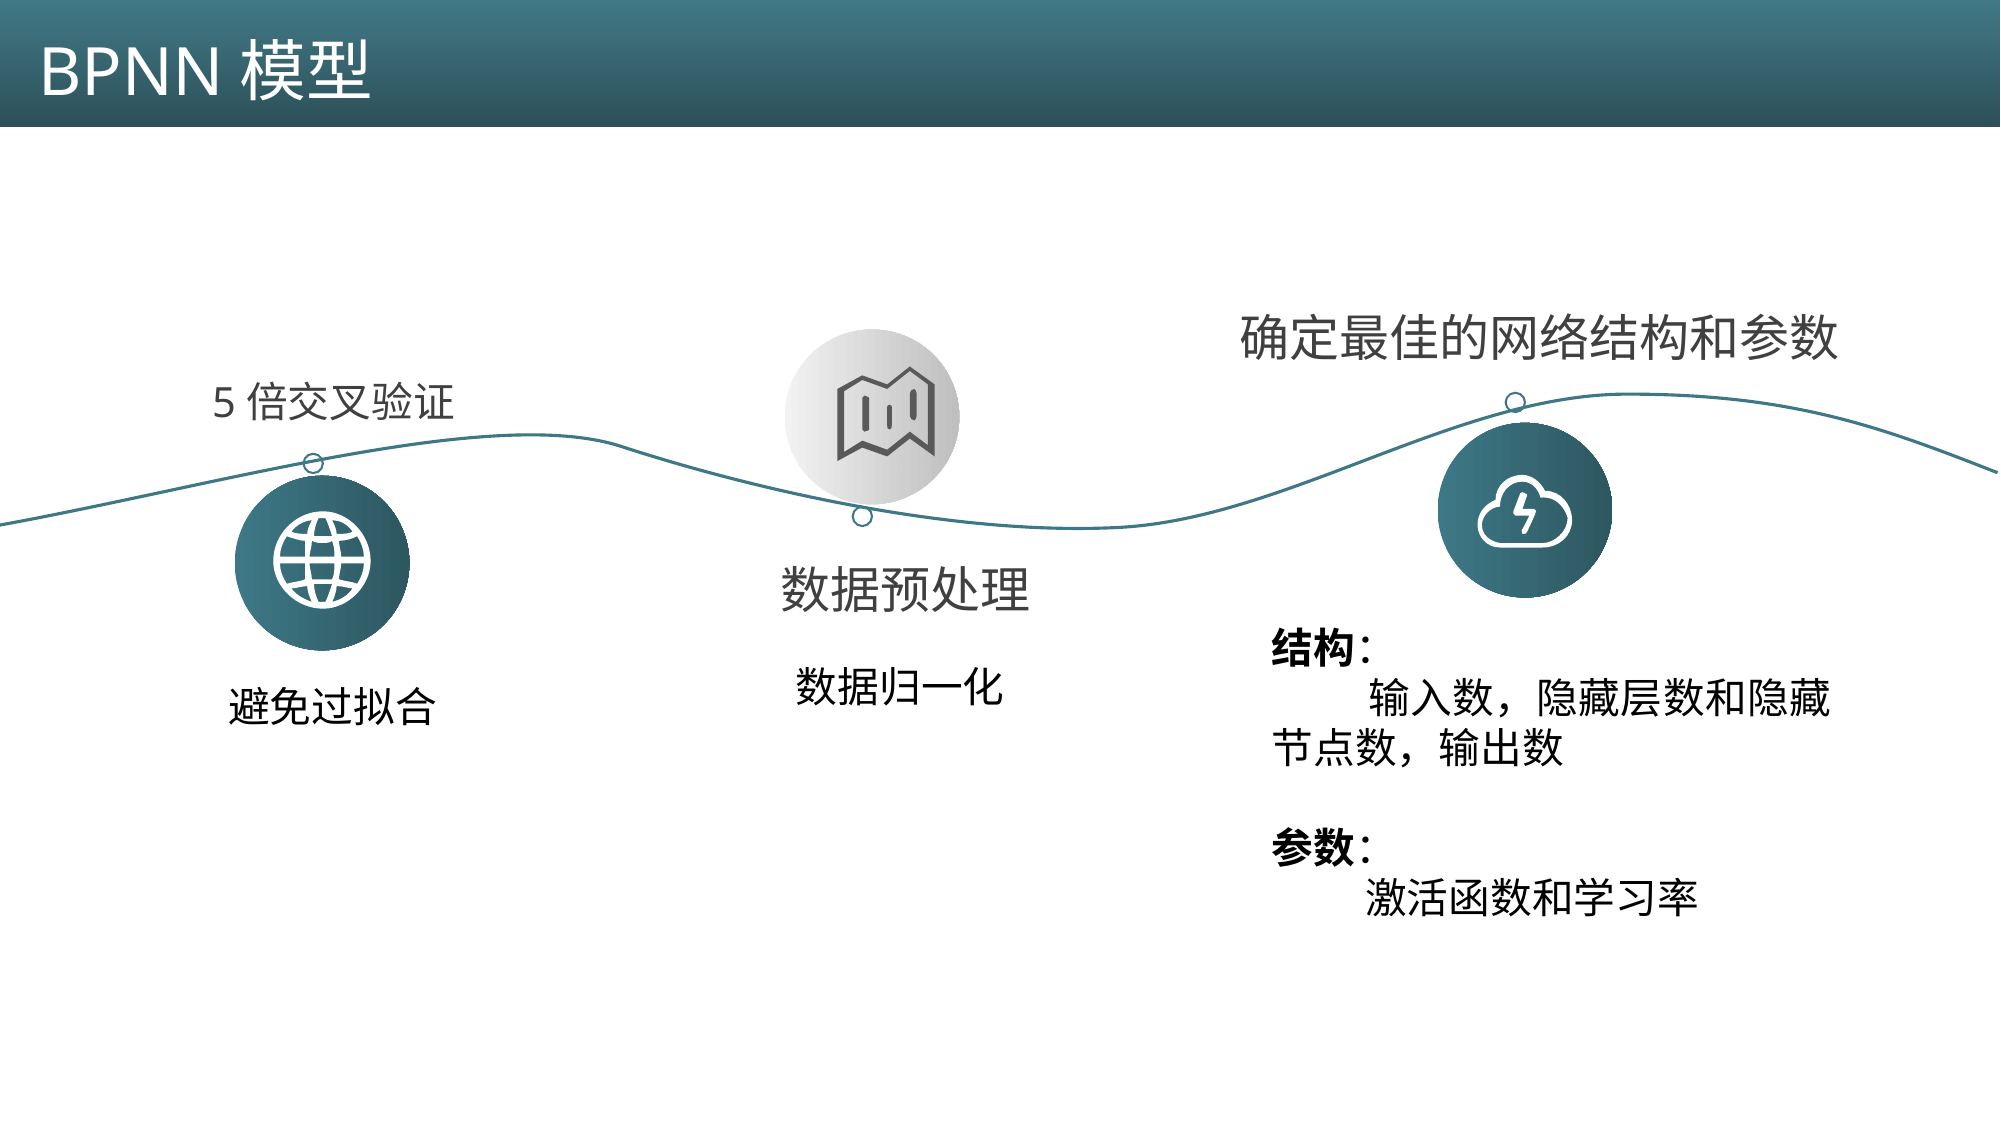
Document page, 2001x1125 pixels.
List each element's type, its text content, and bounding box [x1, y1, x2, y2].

text_box BPNN模型 [23, 5, 933, 117]
text_box 避免过拟合 [213, 673, 573, 739]
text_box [0, 298, 1998, 651]
text_box [0, 0, 2000, 127]
text_box 结构： 输入数，隐藏层数和隐藏节点数，输出数 参数： 激活函数和学习率 [1256, 651, 1846, 975]
text_box 数据归一化 [781, 653, 1256, 719]
